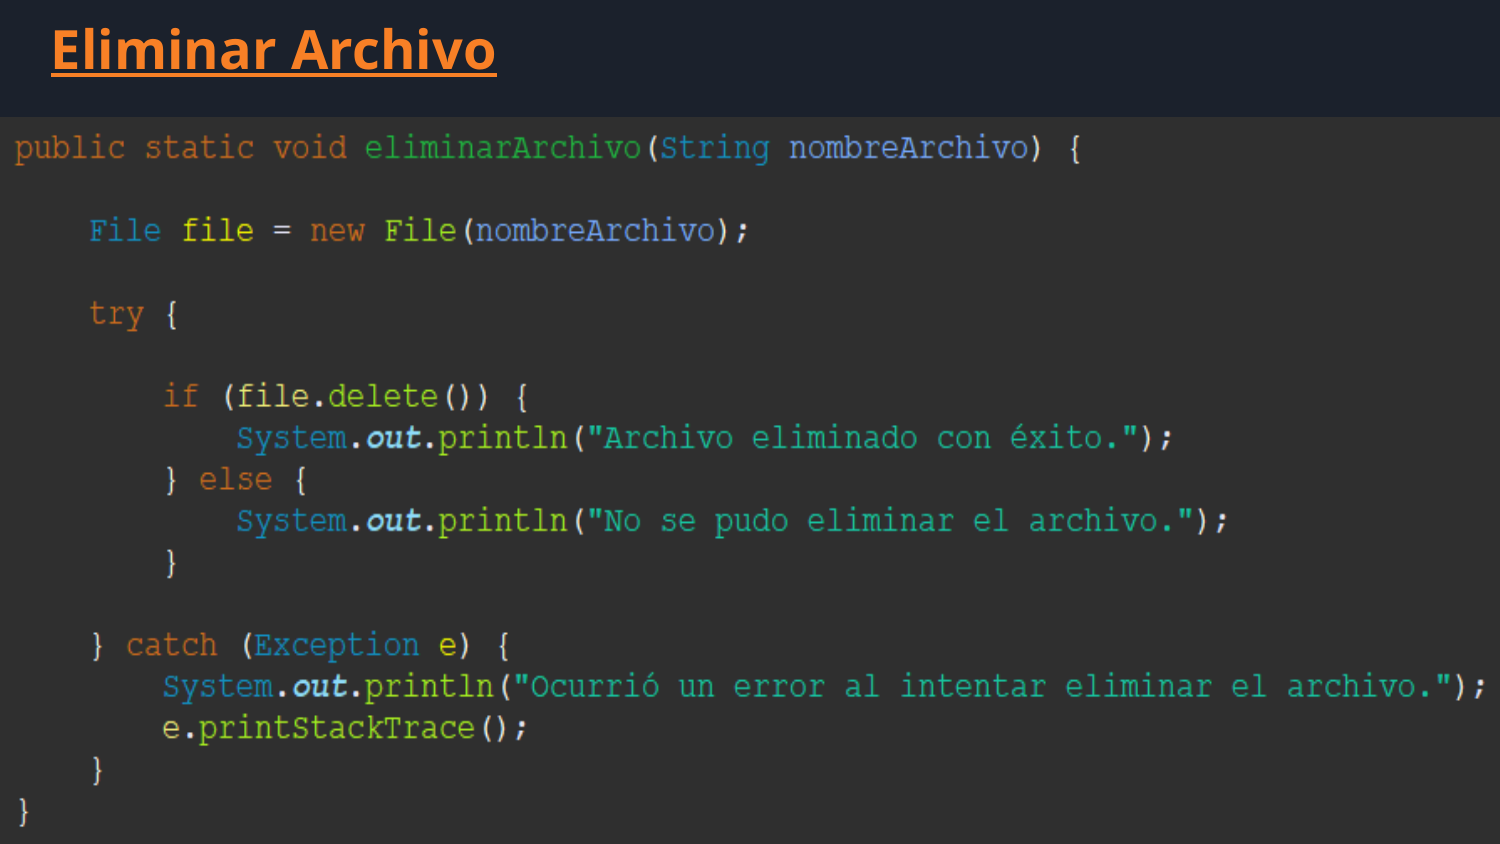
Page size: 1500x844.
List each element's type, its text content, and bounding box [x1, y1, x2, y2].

text_box Eliminar Archivo [35, 0, 514, 95]
picture [0, 116, 1500, 844]
